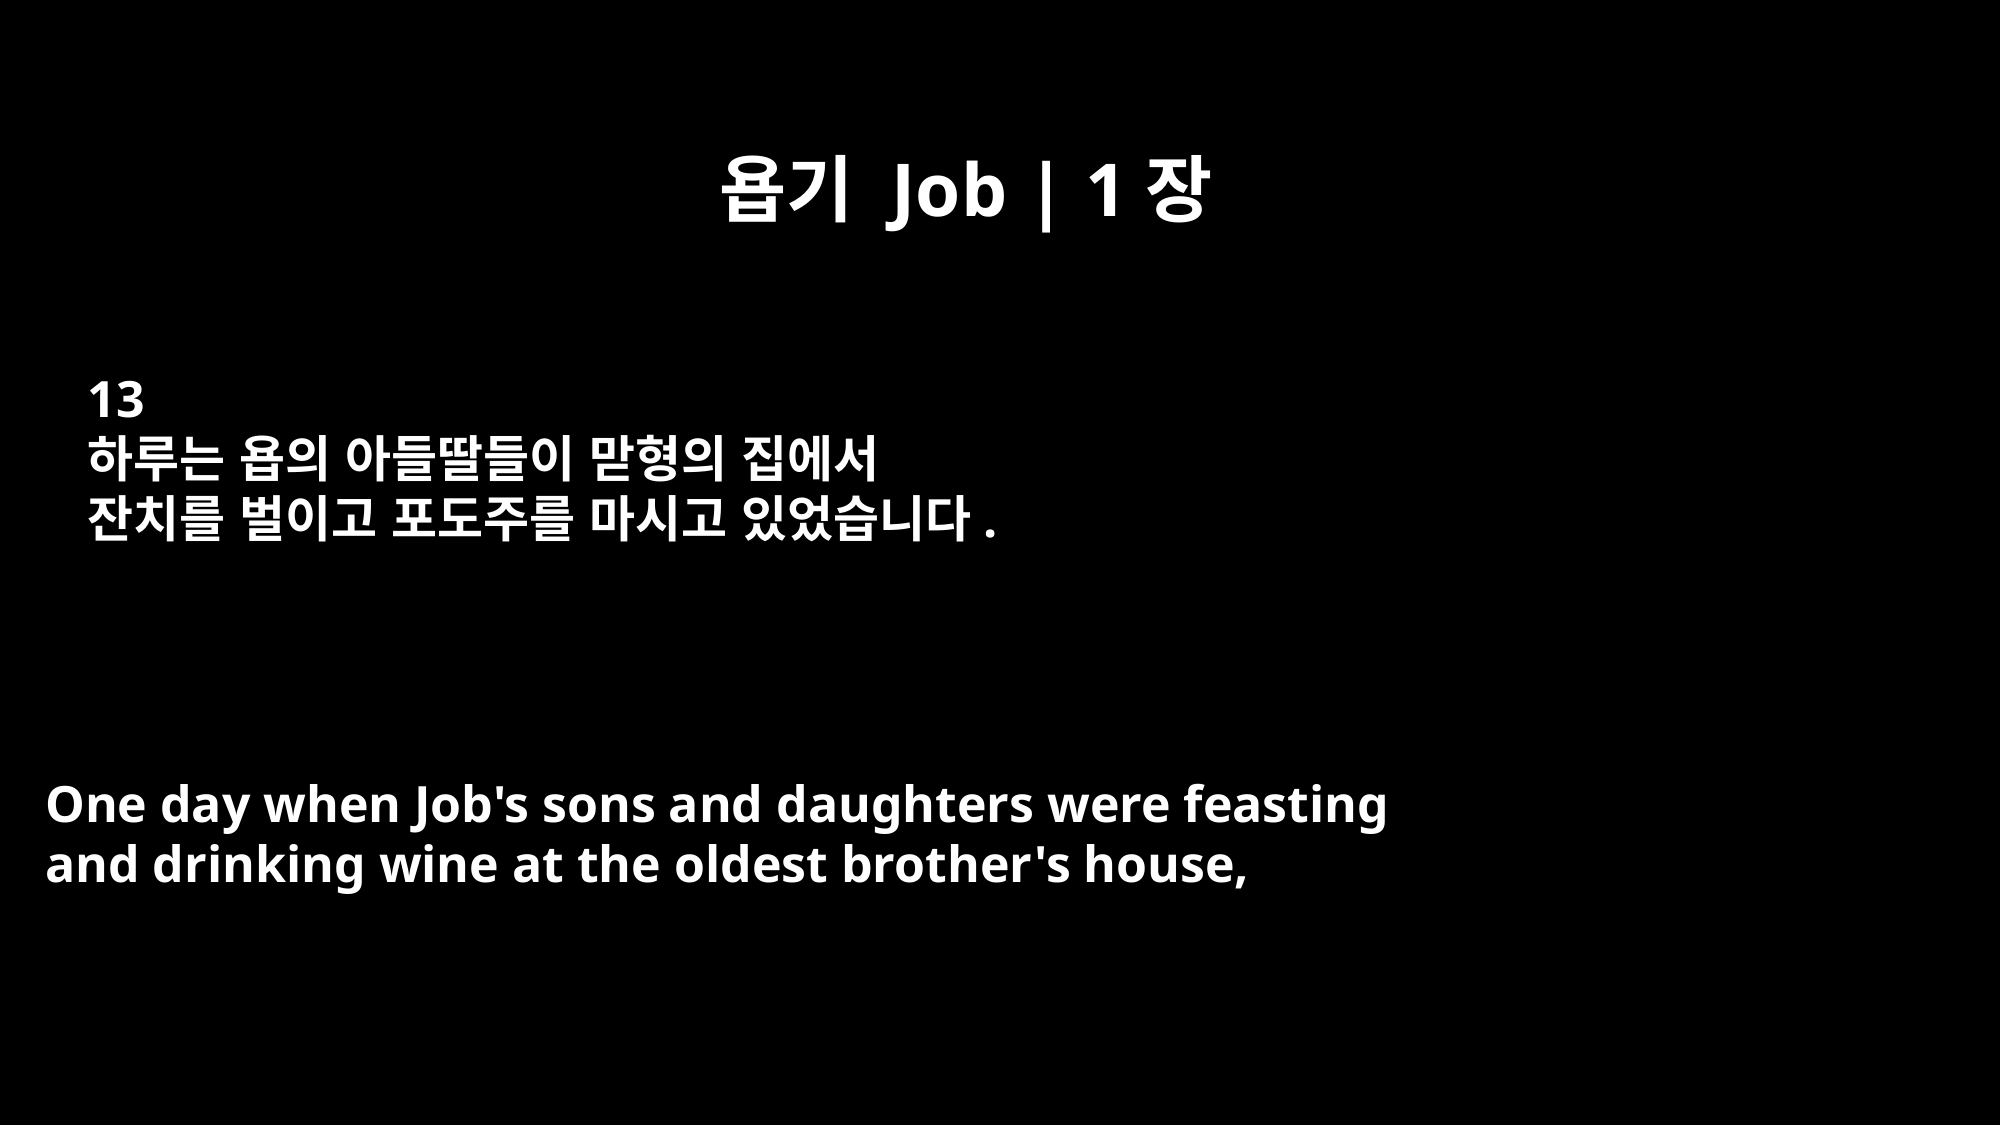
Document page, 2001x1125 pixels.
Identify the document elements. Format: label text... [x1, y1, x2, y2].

text_box One day when Job's sons and daughters were feasting and drinking wine at the oldest brother's house, [30, 764, 1418, 900]
text_box 13 하루는 욥의 아들딸들이 맏형의 집에서 잔치를 벌이고 포도주를 마시고 있었습니다. [73, 359, 1014, 555]
text_box 욥기 Job | 1장 [704, 136, 1228, 239]
